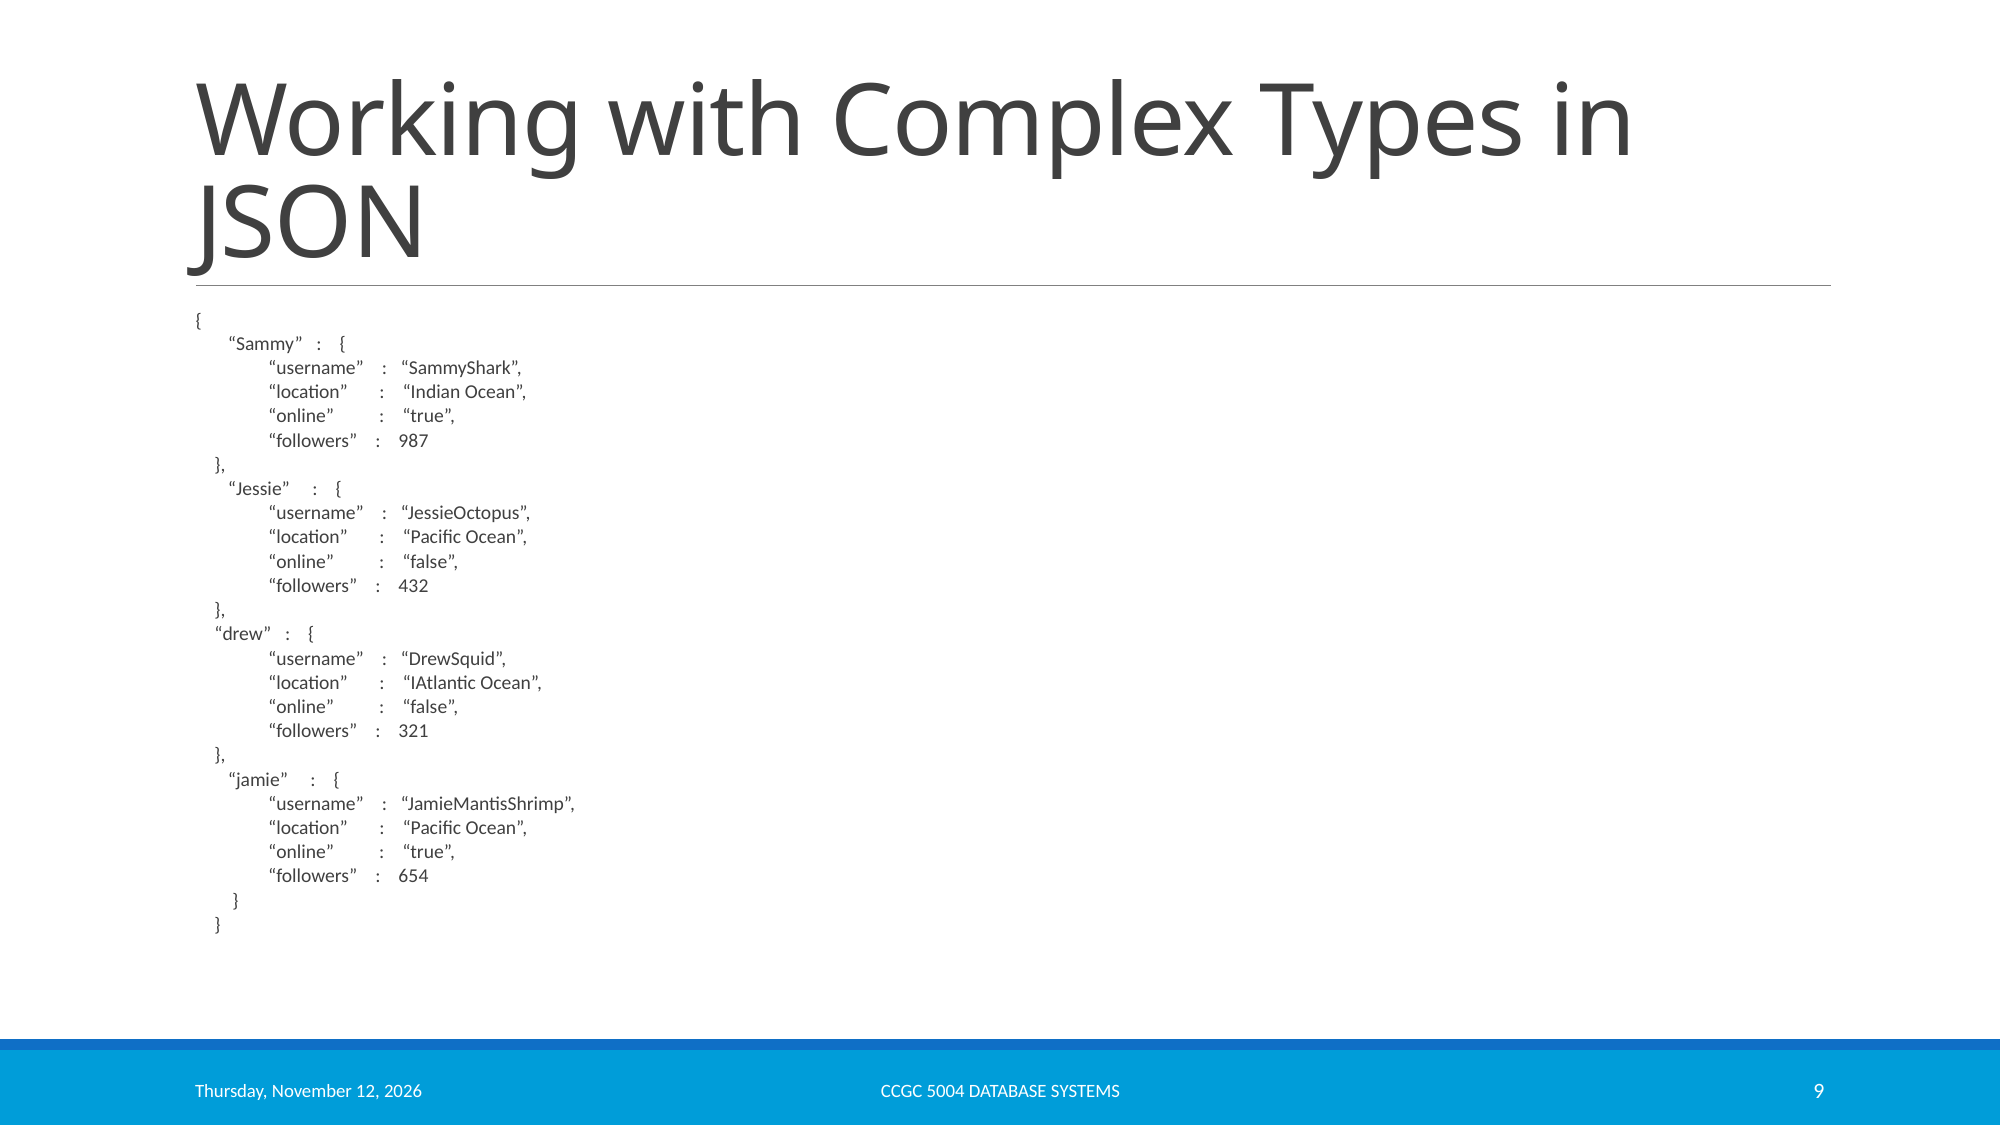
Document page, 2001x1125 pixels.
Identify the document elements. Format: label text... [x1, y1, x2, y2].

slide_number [180, 1059, 586, 1120]
list { “Sammy” : { “username” : “SammyShark”, “location” : “Indian Ocean”, “online” : “true”, “followers” : 987 }, “Jessie” : { “username” : “JessieOctopus”, “location” : “Pacific Ocean”, “online” : “false”, “followers” : 432 }, “drew” : { “username” : “DrewSquid”, “location” : “IAtlantic Ocean”, “online” : “false”, “followers” : 321 }, “jamie” : { “username” : “JamieMantisShrimp”, “location” : “Pacific Ocean”, “online” : “true”, “followers” : 654 } } [180, 302, 1830, 963]
title Working with Complex Types in JSON [180, 47, 1830, 285]
footer CCGC 5004 Database Systems [604, 1059, 1396, 1120]
slide_number 9 [1624, 1059, 1840, 1120]
